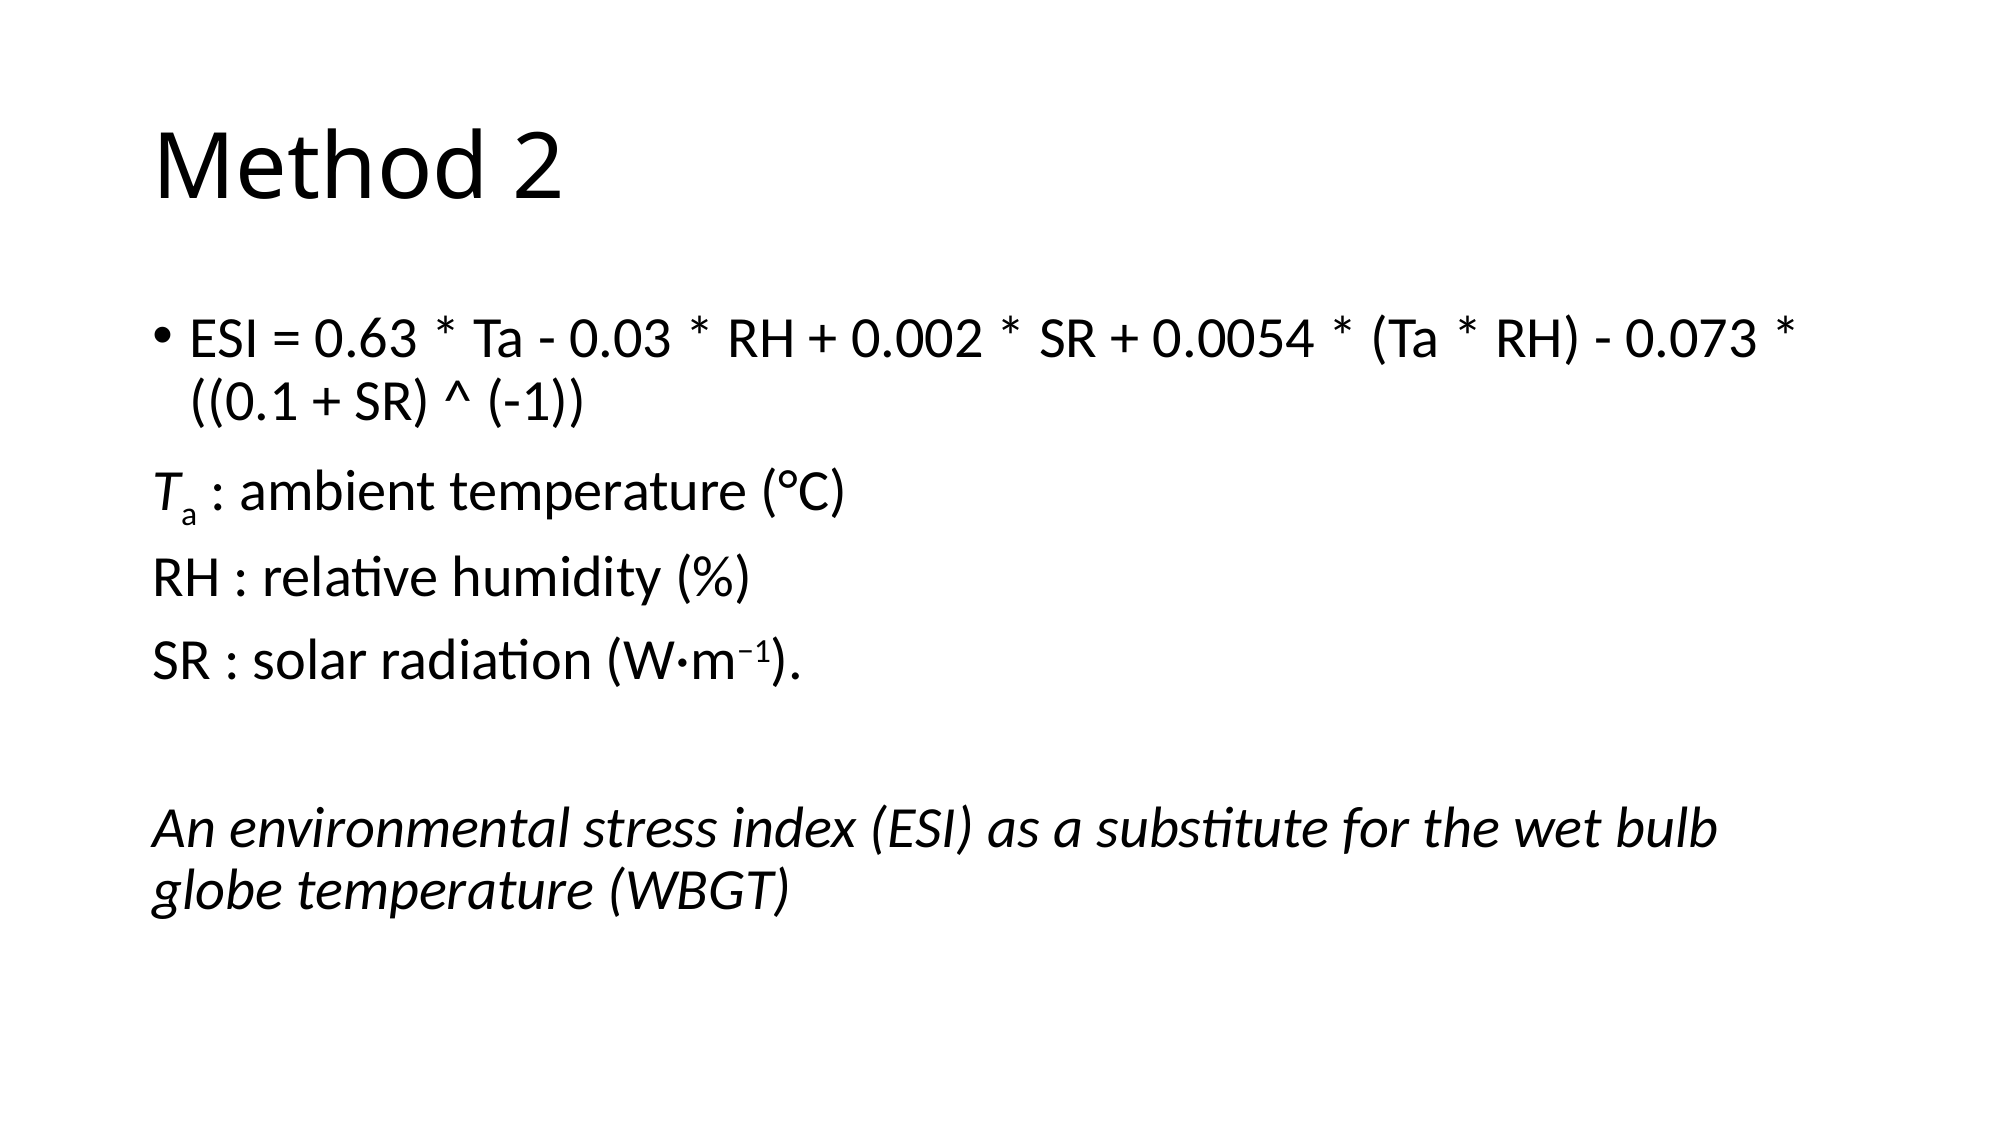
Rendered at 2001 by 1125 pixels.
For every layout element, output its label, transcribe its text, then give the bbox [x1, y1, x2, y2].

list ESI = 0.63 * Ta - 0.03 * RH + 0.002 * SR + 0.0054 * (Ta * RH) - 0.073 * ((0.1 + SR) ^ (-1)) Ta : ambient temperature (°C) RH : relative humidity (%) SR : solar radiation (W·m−1). An environmental stress index (ESI) as a substitute for the wet bulb globe temperature (WBGT) [137, 299, 1863, 1014]
title Method 2 [137, 59, 1863, 278]
